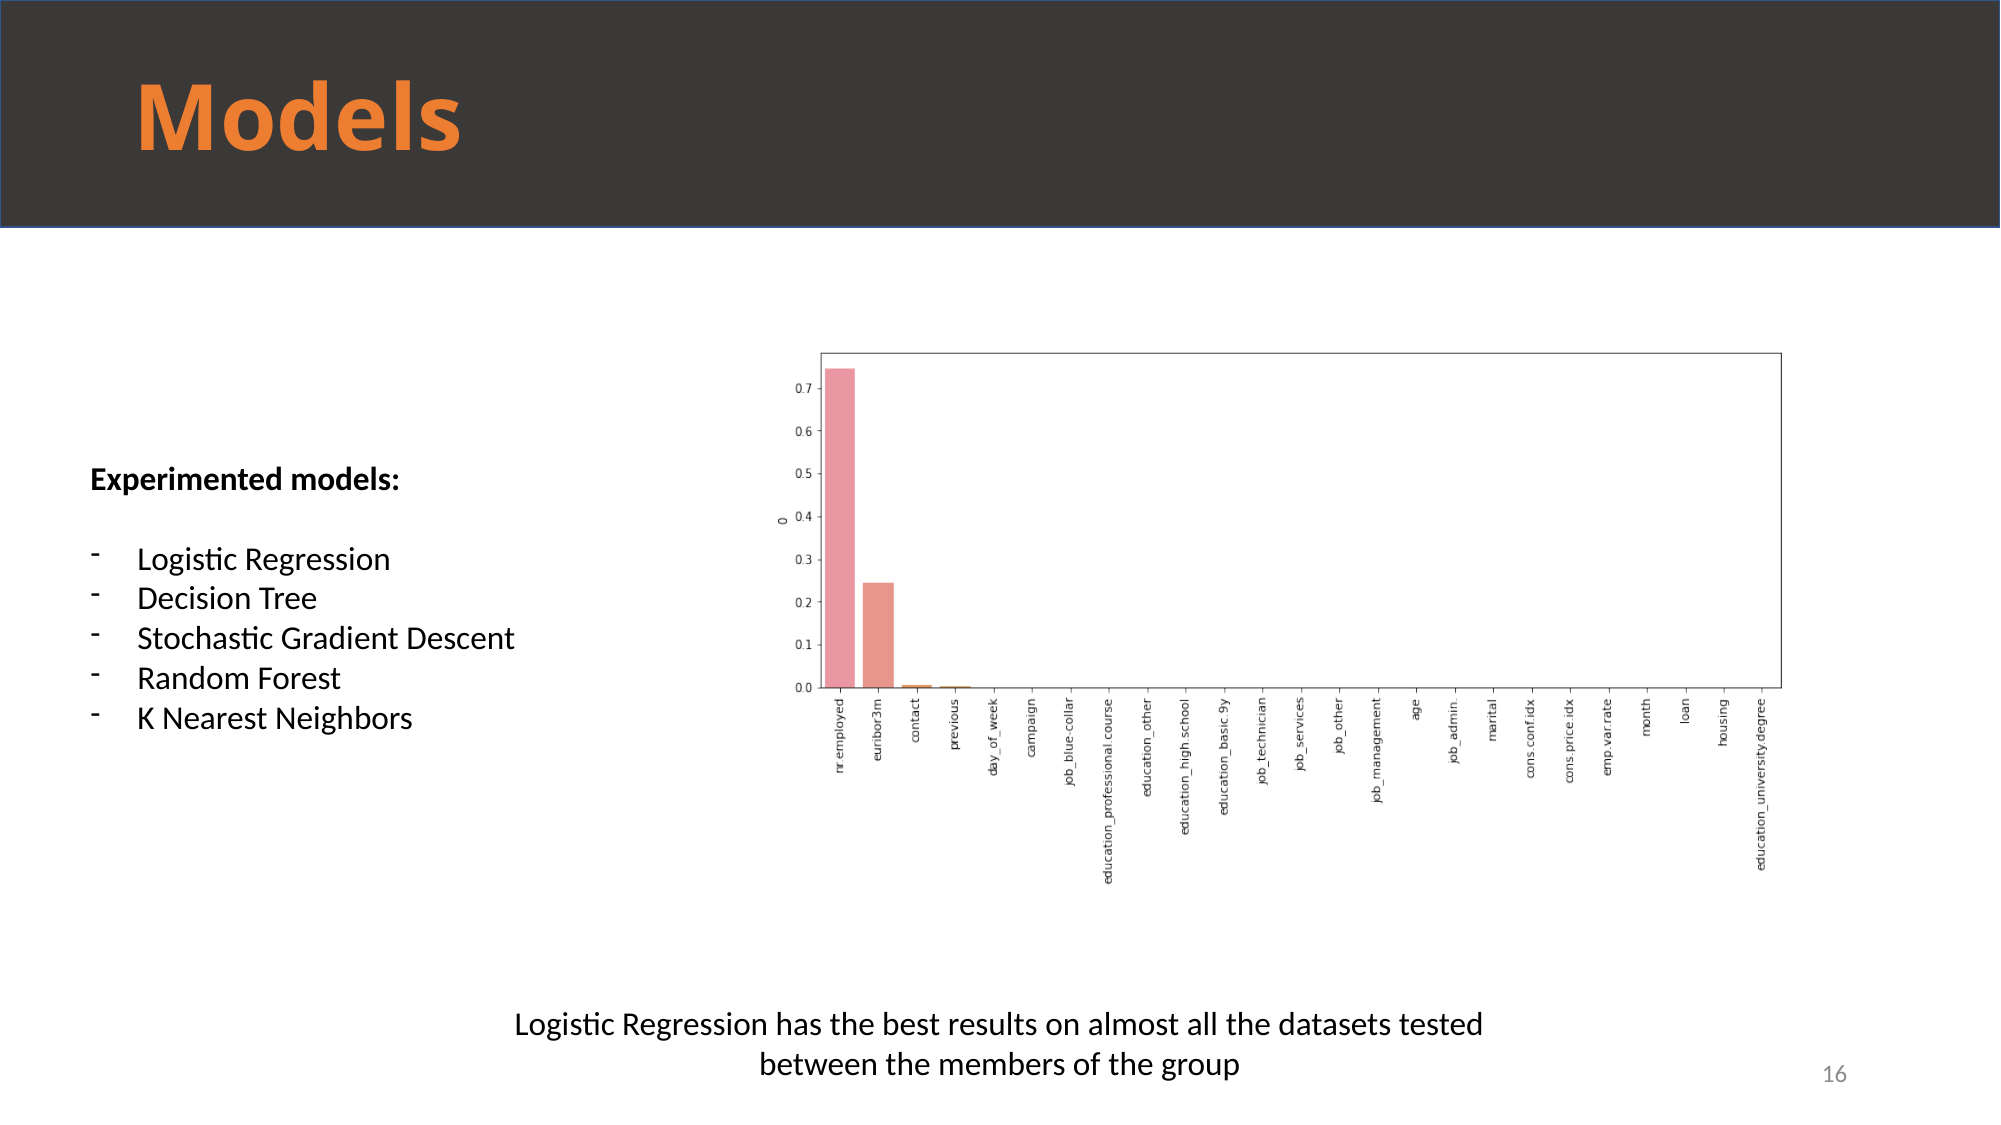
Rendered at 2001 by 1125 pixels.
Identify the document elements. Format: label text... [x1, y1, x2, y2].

slide_number 16 [1412, 1042, 1863, 1103]
text_box Logistic Regression has the best results on almost all the datasets tested between the members of the group [452, 994, 1548, 1090]
picture [770, 344, 1789, 892]
text_box Models [0, 0, 2000, 228]
text_box Experimented models: Logistic Regression Decision Tree Stochastic Gradient Descent Random Forest K Nearest Neighbors [75, 449, 709, 784]
